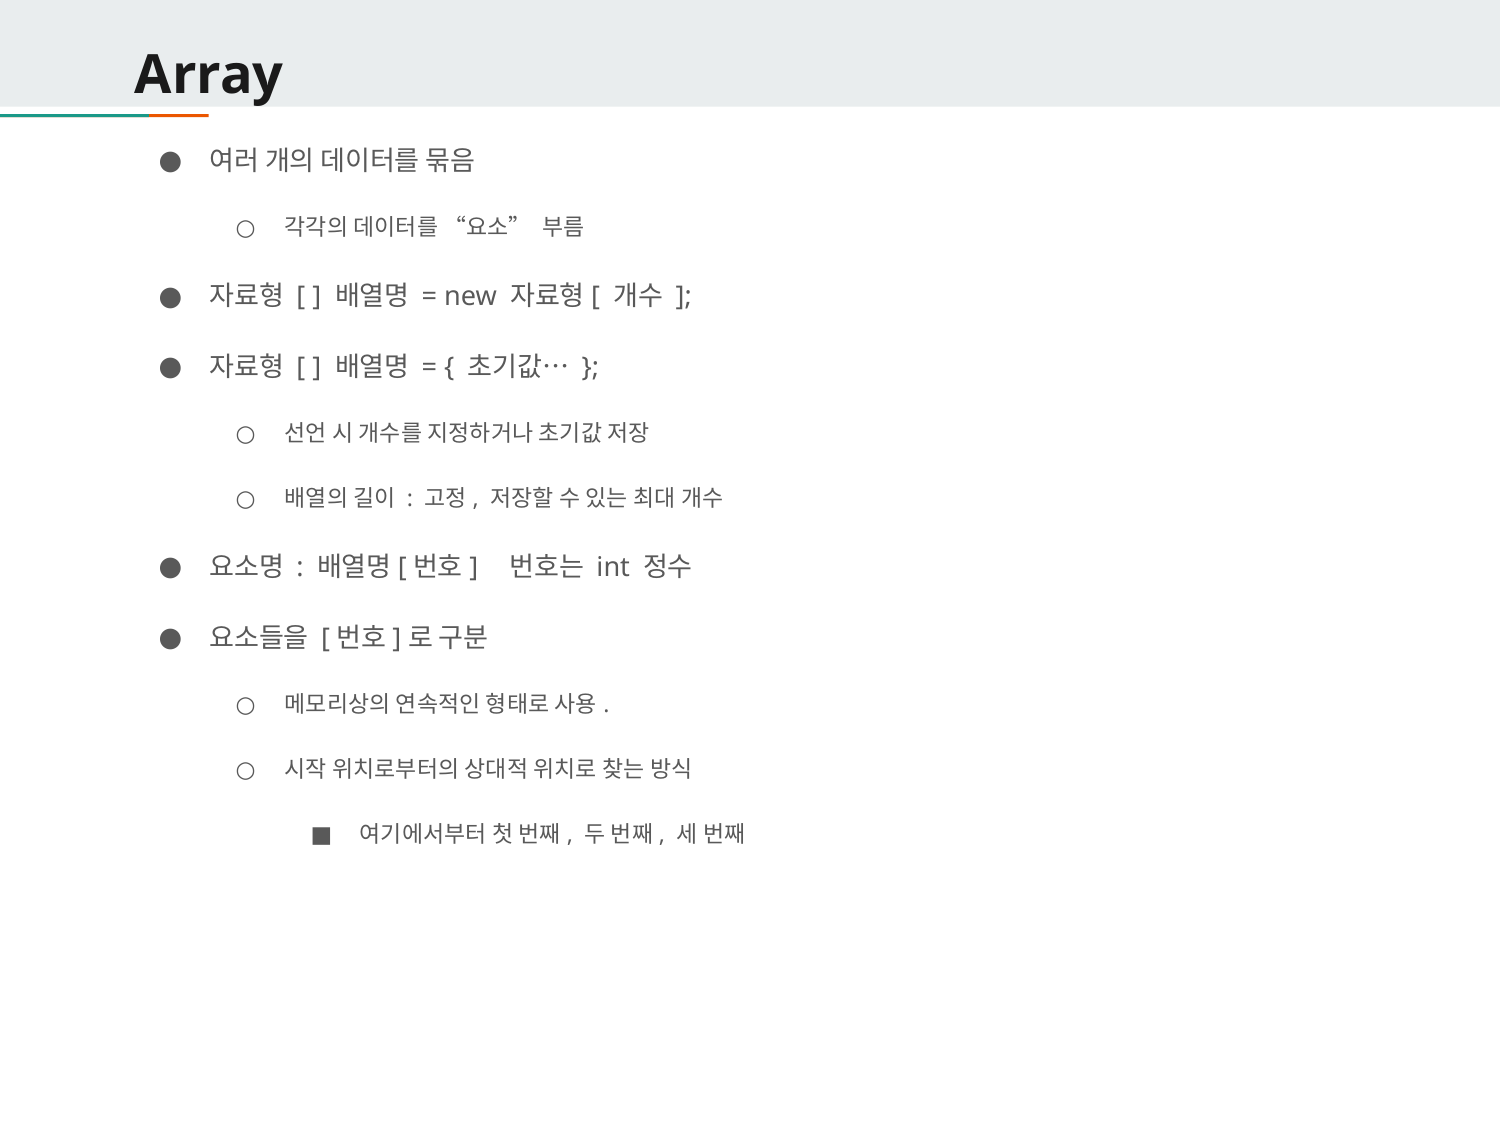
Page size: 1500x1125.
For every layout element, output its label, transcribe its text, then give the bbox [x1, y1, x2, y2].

list 여러 개의 데이터를 묶음 각각의 데이터를 “요소” 부름 자료형 [ ] 배열명 = new 자료형[ 개수 ]; 자료형 [ ] 배열명 = { 초기값… }; 선언 시 개수를 지정하거나 초기값 저장 배열의 길이 : 고정, 저장할 수 있는 최대 개수 요소명 : 배열명[번호] 번호는 int 정수 요소들을 [번호]로 구분 메모리상의 연속적인 형태로 사용. 시작 위치로부터의 상대적 위치로 찾는 방식 여기에서부터 첫 번째, 두 번째, 세 번째 [119, 130, 1381, 950]
title Array [119, 13, 1381, 130]
